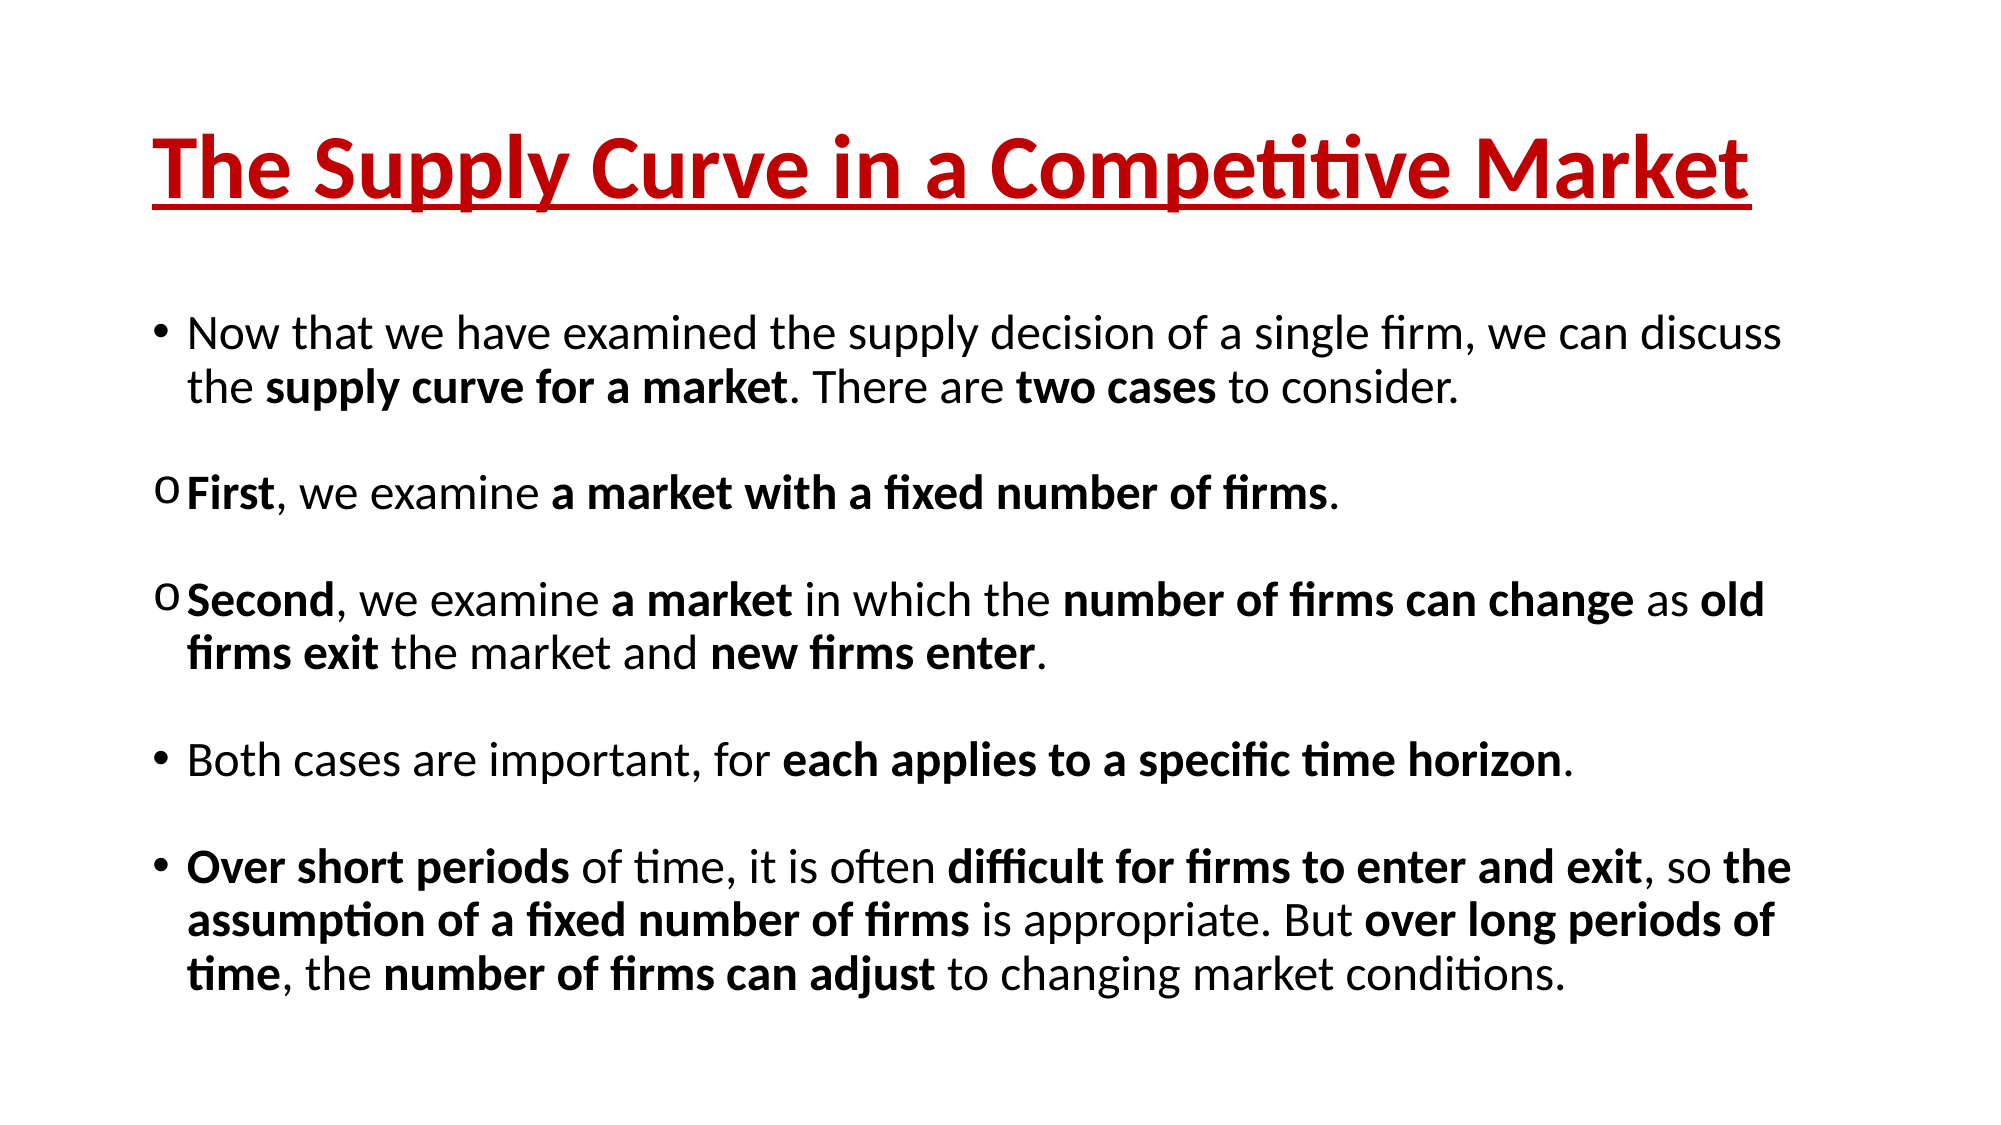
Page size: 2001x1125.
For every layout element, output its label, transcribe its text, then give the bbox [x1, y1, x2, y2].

list Now that we have examined the supply decision of a single firm, we can discuss the supply curve for a market. There are two cases to consider. First, we examine a market with a fixed number of firms. Second, we examine a market in which the number of firms can change as old firms exit the market and new firms enter. Both cases are important, for each applies to a specific time horizon. Over short periods of time, it is often difficult for firms to enter and exit, so the assumption of a fixed number of firms is appropriate. But over long periods of time, the number of firms can adjust to changing market conditions. [137, 299, 1863, 1014]
title The Supply Curve in a Competitive Market [137, 59, 1863, 278]
